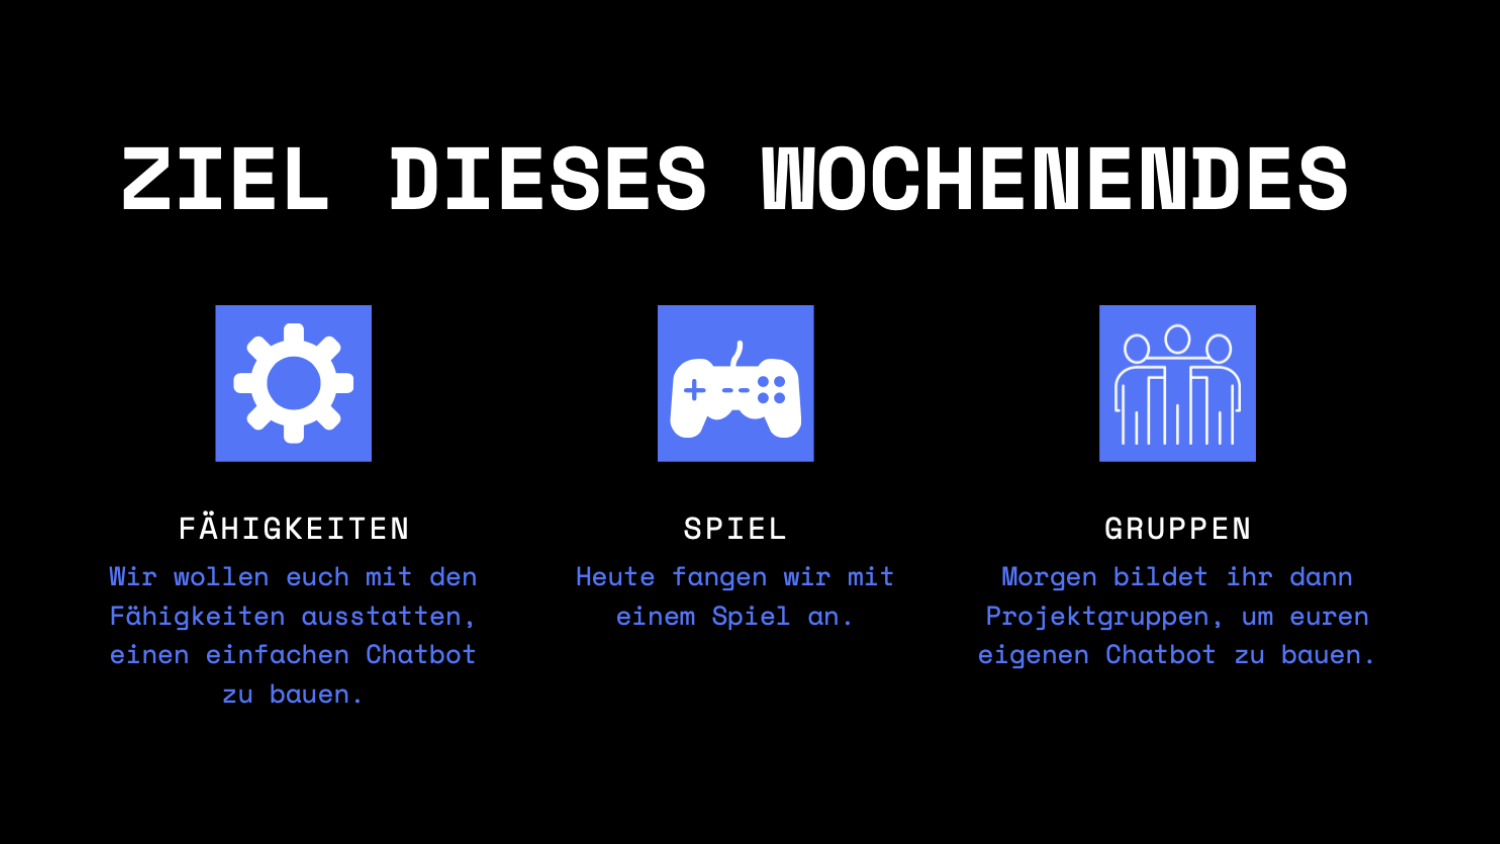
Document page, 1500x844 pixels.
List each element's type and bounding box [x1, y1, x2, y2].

picture [24, 24, 1448, 819]
